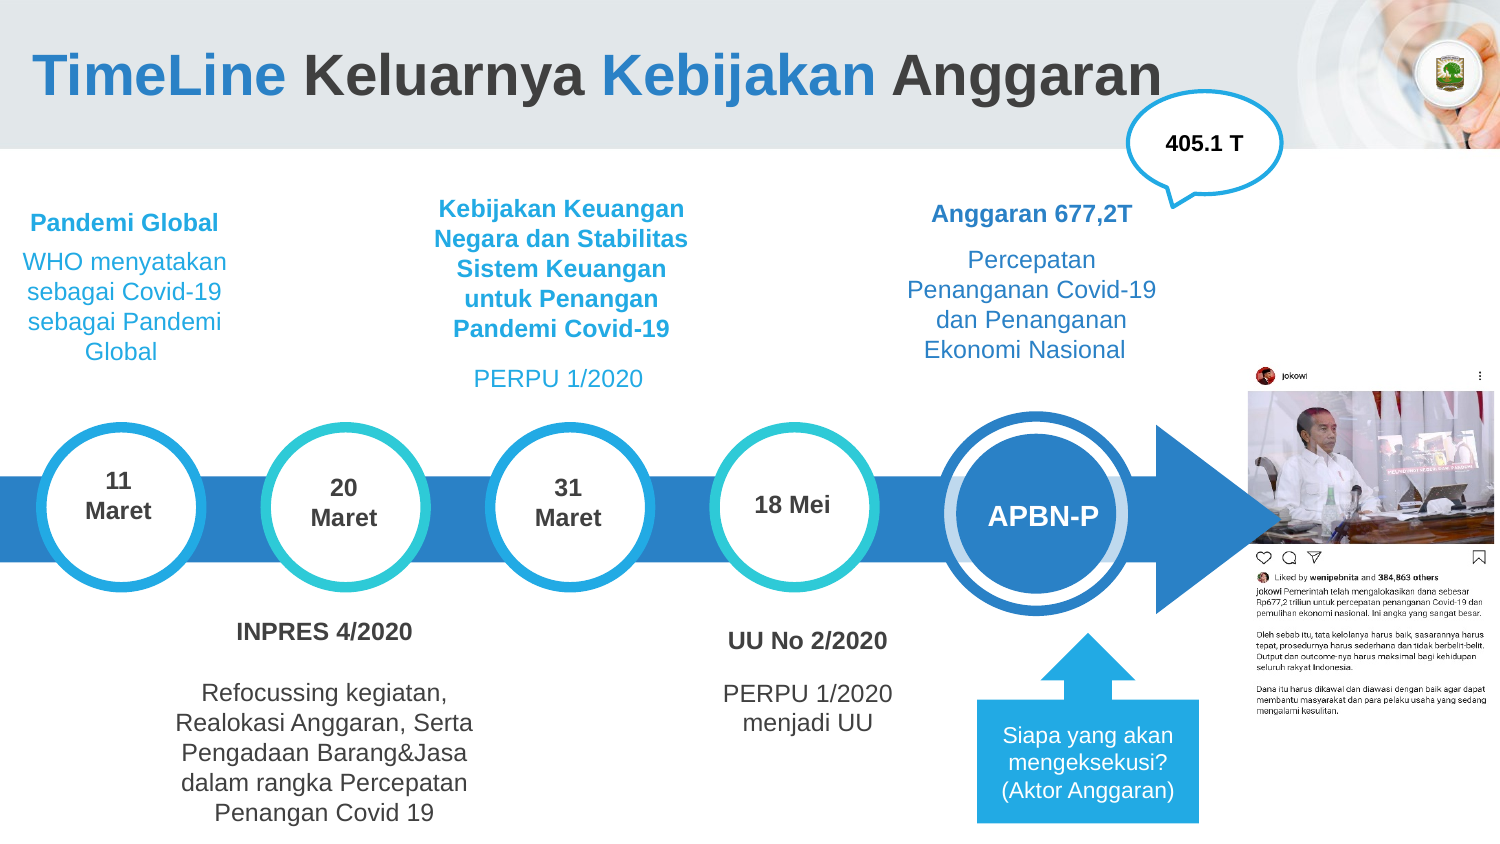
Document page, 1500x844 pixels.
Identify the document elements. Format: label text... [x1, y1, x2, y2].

text_box [181, 474, 286, 565]
text_box Siapa yang akan mengeksekusi? (Aktor Anggaran) [975, 630, 1201, 826]
text_box [1138, 422, 1242, 617]
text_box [407, 185, 717, 432]
text_box 11 Maret [64, 457, 173, 532]
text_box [938, 416, 1134, 612]
text_box [488, 440, 653, 590]
picture [0, 0, 1500, 844]
text_box 20 Maret [289, 464, 399, 539]
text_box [5, 198, 244, 375]
text_box [630, 474, 735, 565]
text_box [712, 425, 877, 590]
text_box 31 Maret [513, 464, 623, 539]
text_box [854, 474, 933, 565]
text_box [879, 189, 1185, 399]
text_box [0, 474, 62, 565]
text_box 405.1 T [1125, 89, 1284, 200]
text_box 18 Mei [738, 480, 848, 526]
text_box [159, 607, 491, 844]
picture [1434, 55, 1466, 92]
text_box [405, 474, 510, 565]
text_box [263, 425, 428, 590]
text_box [688, 616, 928, 765]
text_box [39, 425, 204, 590]
title TimeLine Keluarnya Kebijakan Anggaran [17, 0, 1500, 146]
